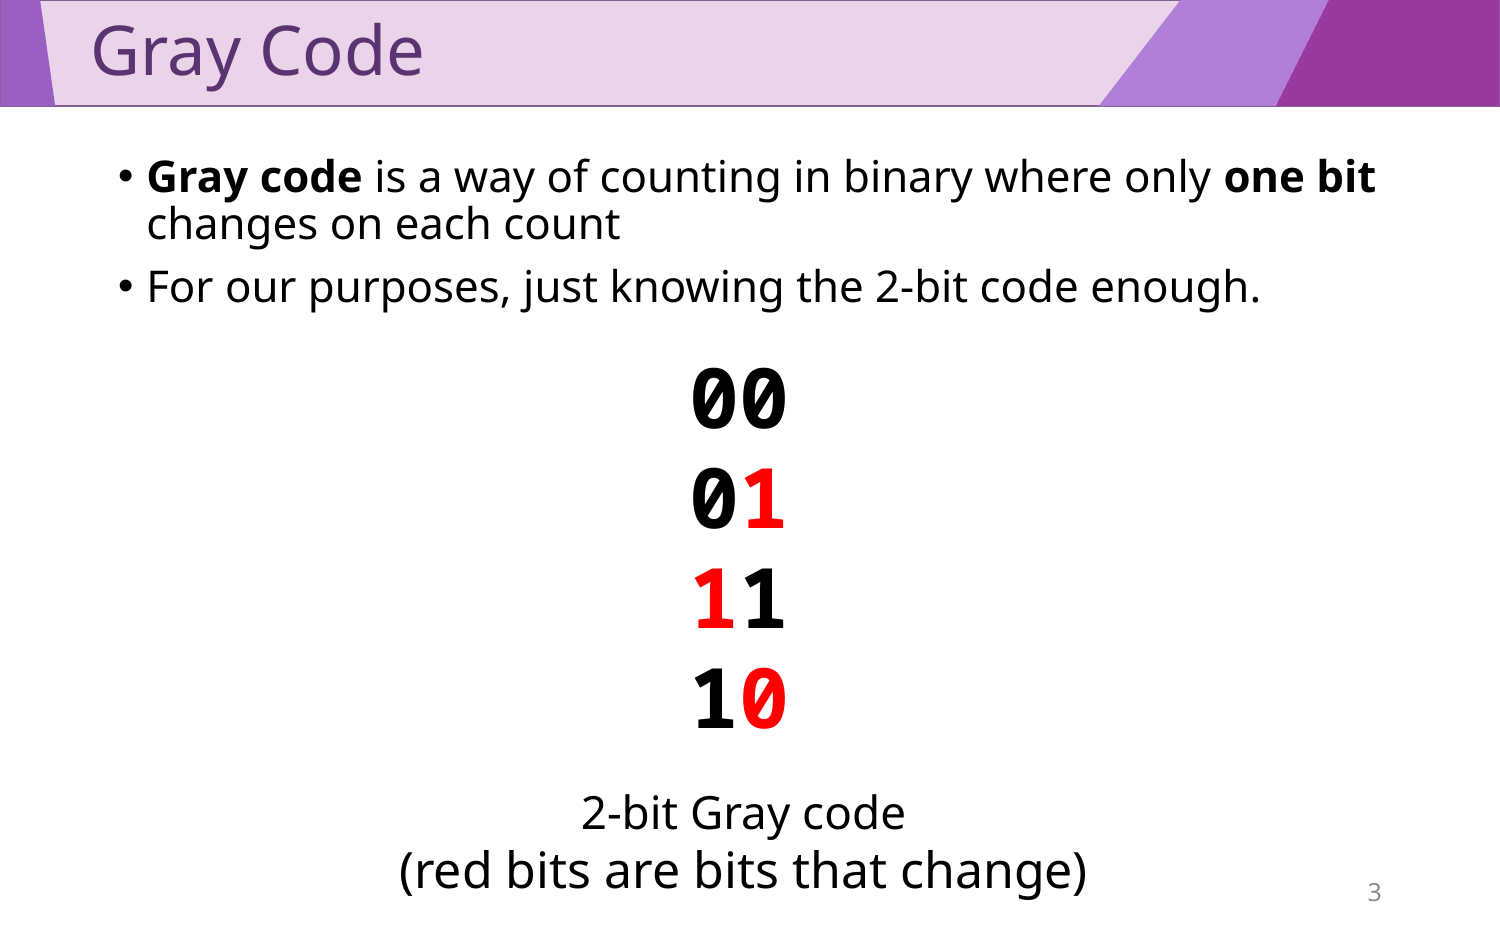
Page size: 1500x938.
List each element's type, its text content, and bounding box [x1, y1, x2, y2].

title Gray Code [0, 0, 1500, 106]
text_box 2-bit Gray code (red bits are bits that change) [374, 776, 1113, 907]
list Gray code is a way of counting in binary where only one bit changes on each count For our purposes, just knowing the 2-bit code enough. [103, 146, 1397, 845]
text_box 00 01 11 10 [675, 337, 850, 753]
slide_number 3 [1059, 868, 1397, 919]
